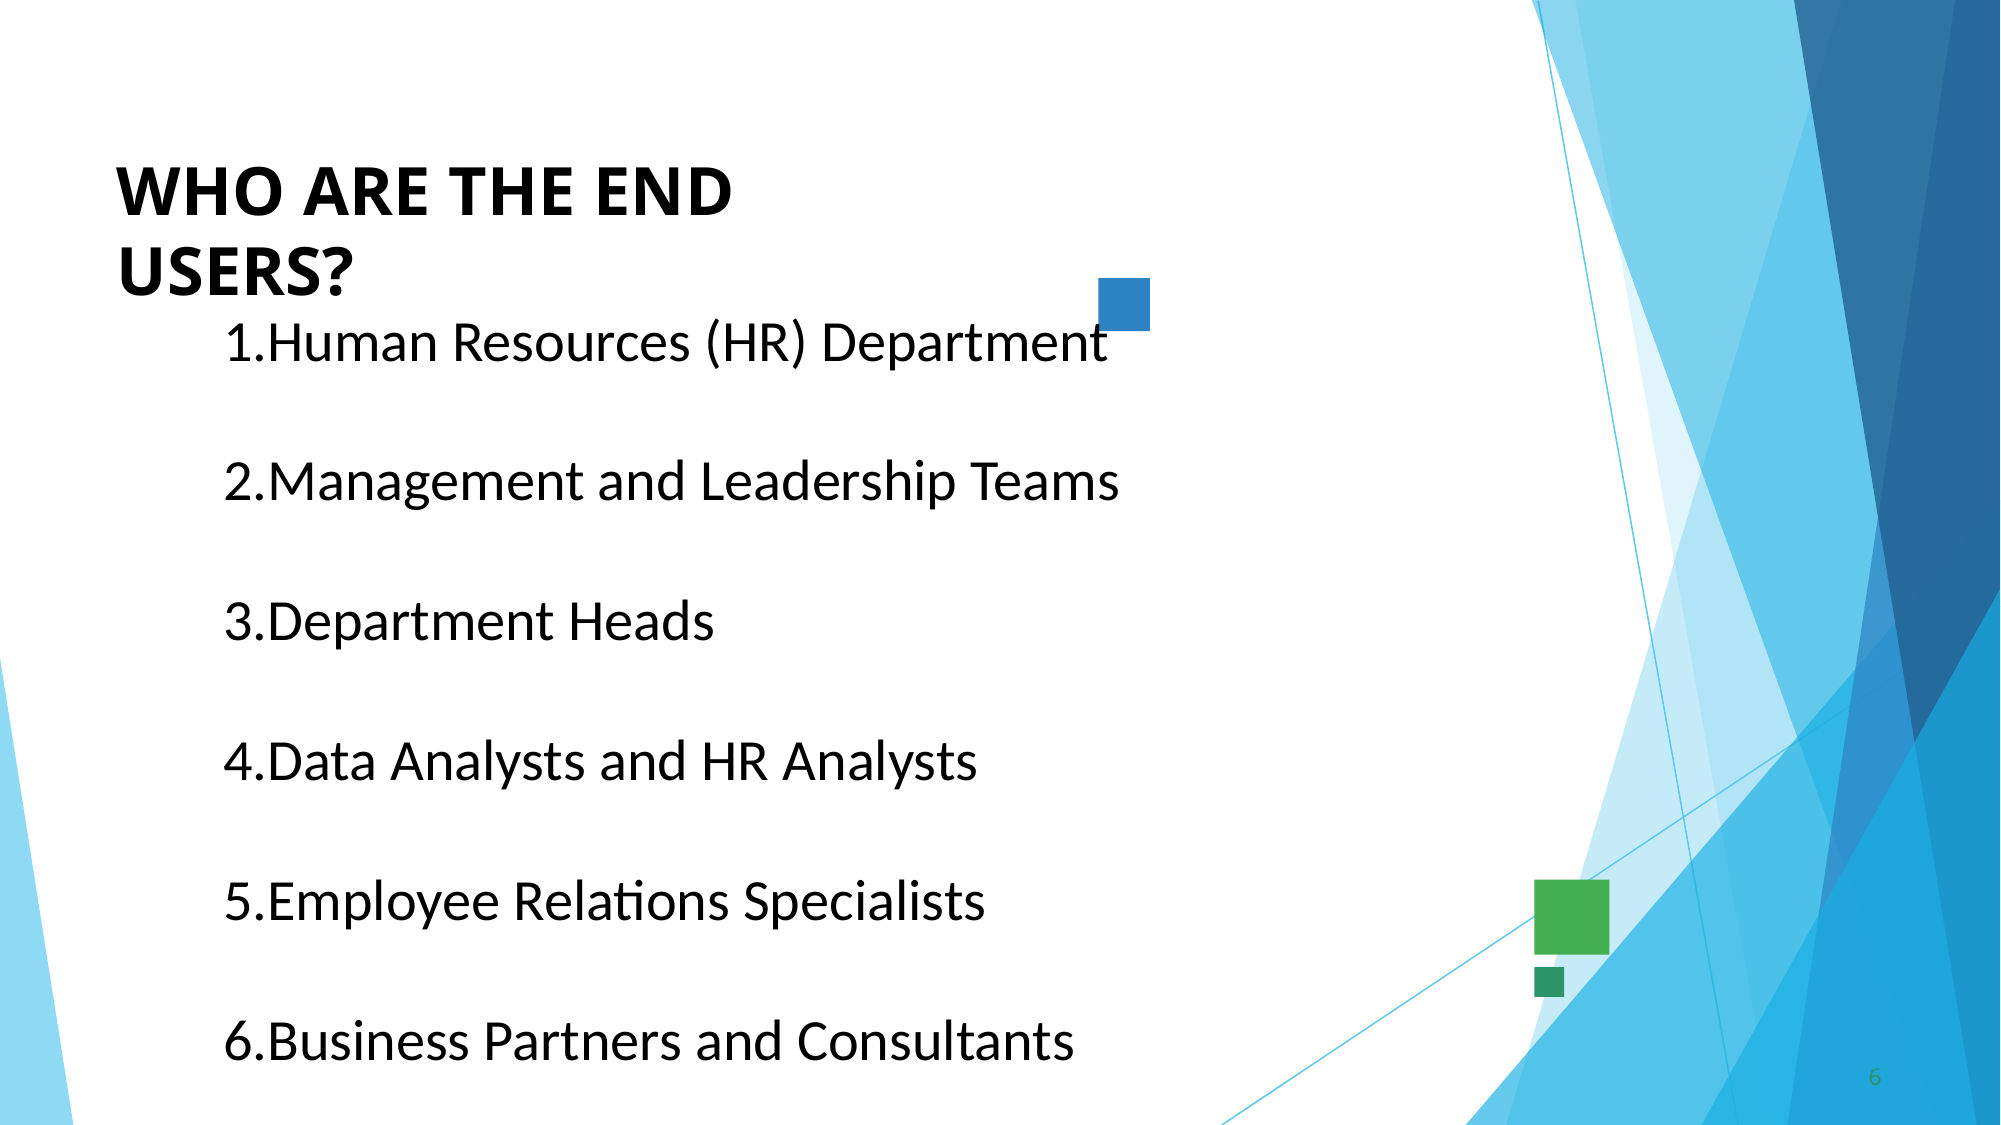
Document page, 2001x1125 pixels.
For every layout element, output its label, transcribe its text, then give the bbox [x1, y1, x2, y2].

slide_number 6 [1861, 1061, 1888, 1125]
picture [118, 1012, 477, 1093]
text_box [1534, 967, 1565, 997]
text_box [1534, 879, 1610, 955]
text_box [1098, 278, 1150, 295]
title WHO ARE THE END USERS? [114, 145, 938, 338]
text_box 1.Human Resources (HR) Department 2.Management and Leadership Teams 3.Department Heads 4.Data Analysts and HR Analysts 5.Employee Relations Specialists 6.Business Partners and Consultants [208, 295, 1406, 1125]
